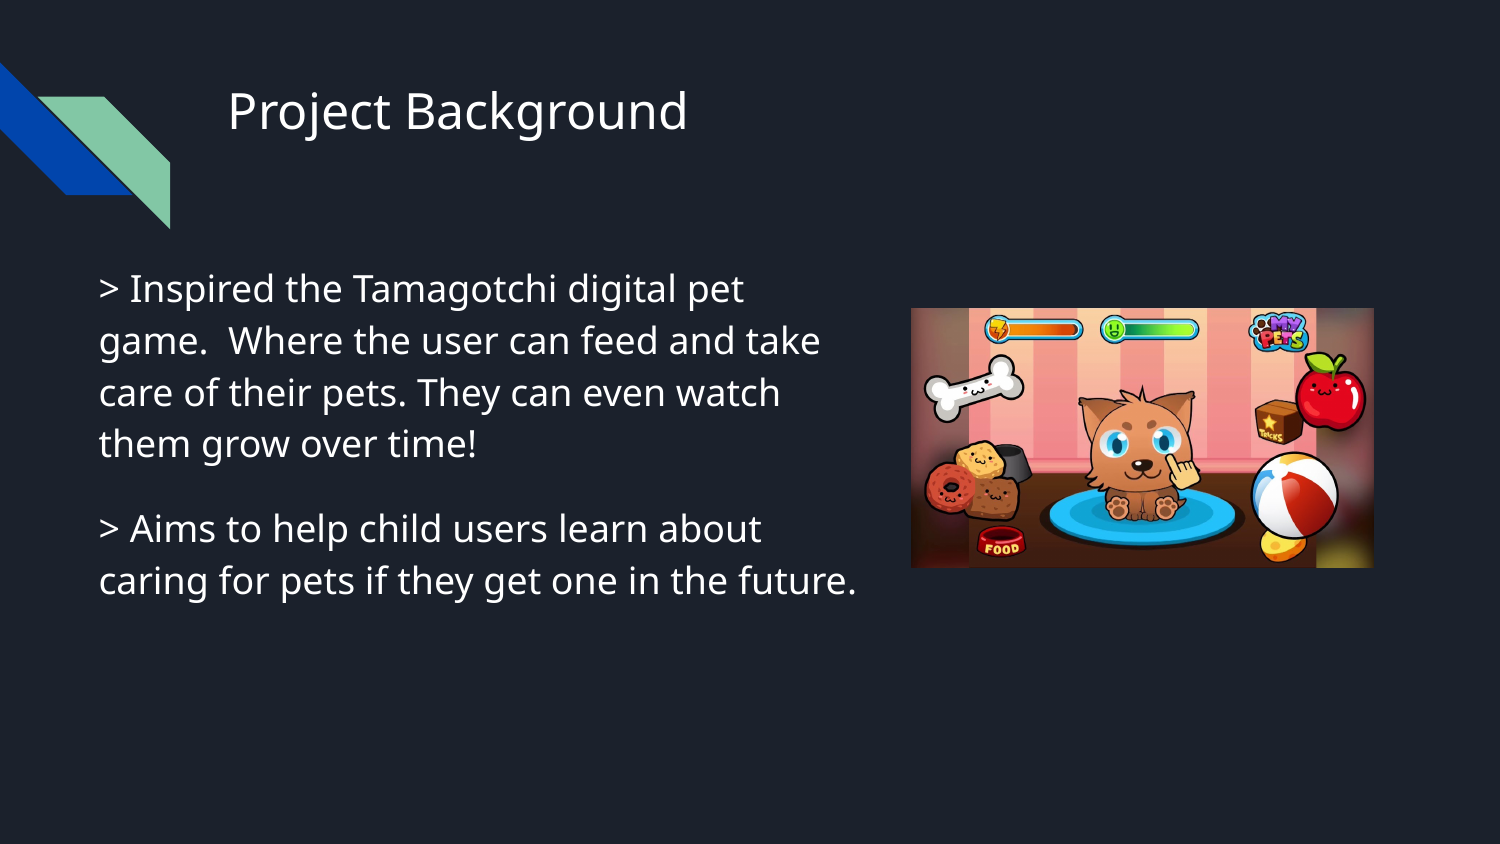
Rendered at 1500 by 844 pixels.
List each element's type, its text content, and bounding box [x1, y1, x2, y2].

list > Inspired the Tamagotchi digital pet game. Where the user can feed and take care of their pets. They can even watch them grow over time! > Aims to help child users learn about caring for pets if they get one in the future. [82, 242, 879, 722]
title Project Background [212, 64, 1369, 216]
picture [911, 307, 1374, 569]
